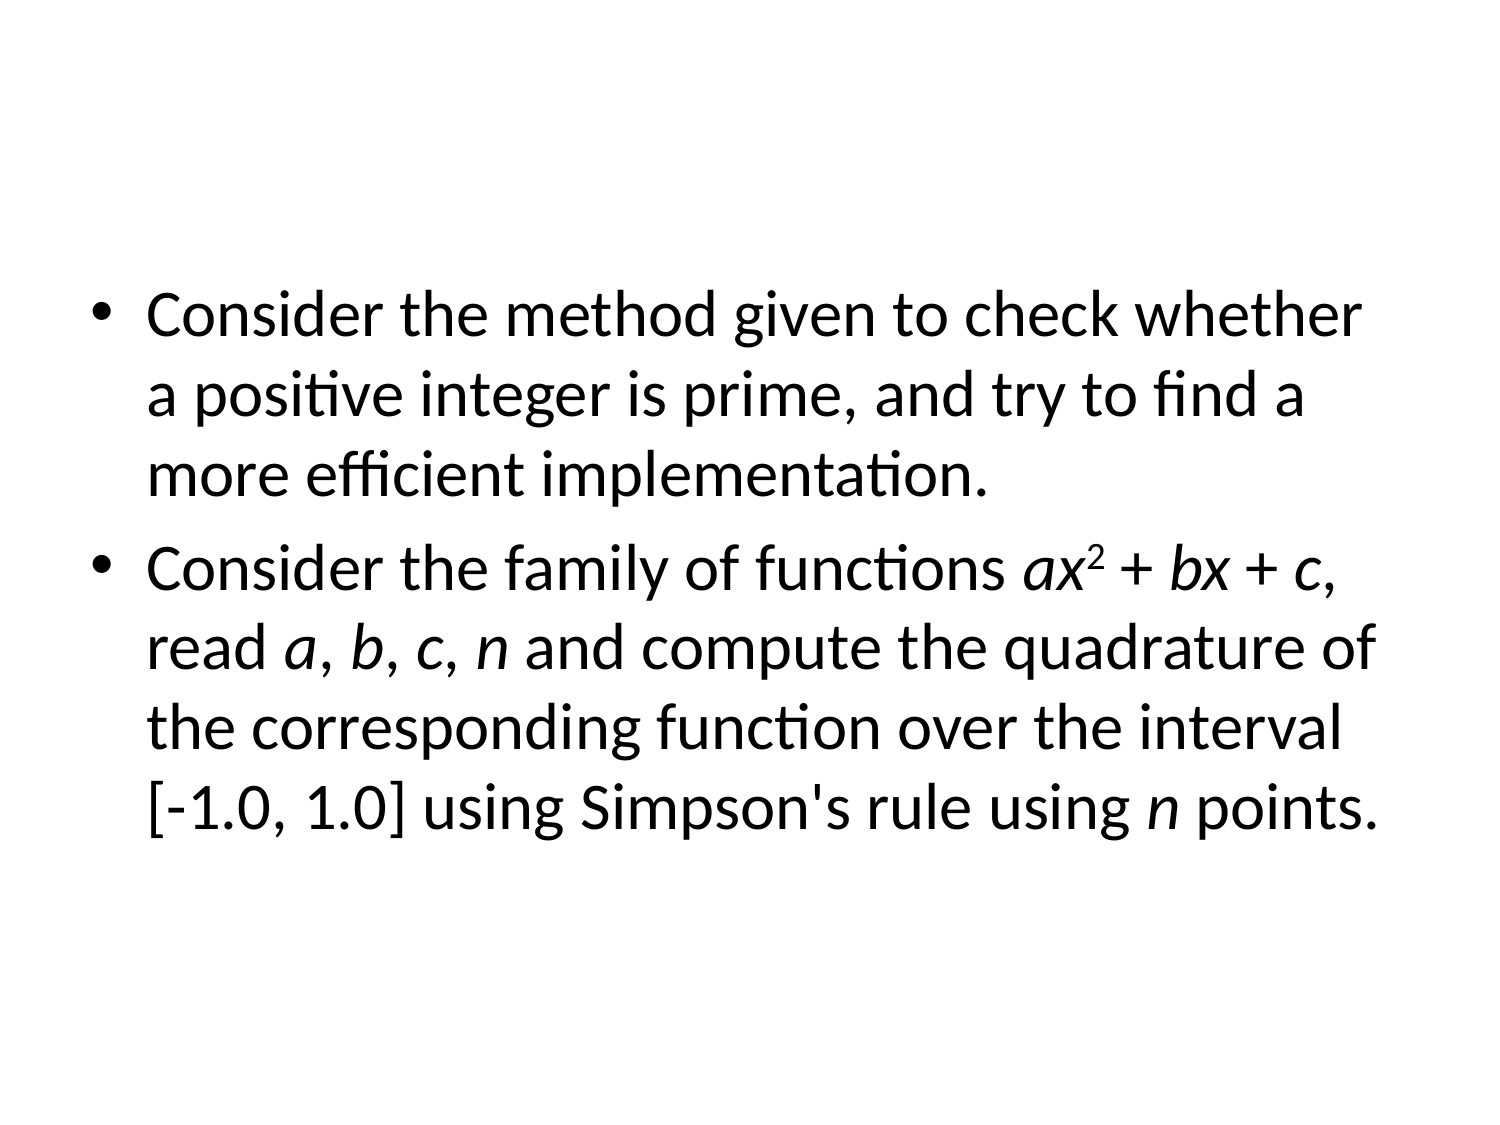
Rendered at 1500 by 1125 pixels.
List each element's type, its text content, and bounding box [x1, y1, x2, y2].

list Consider the method given to check whether a positive integer is prime, and try to find a more efficient implementation. Consider the family of functions ax2 + bx + c, read a, b, c, n and compute the quadrature of the corresponding function over the interval [-1.0, 1.0] using Simpson's rule using n points. [75, 262, 1425, 1005]
